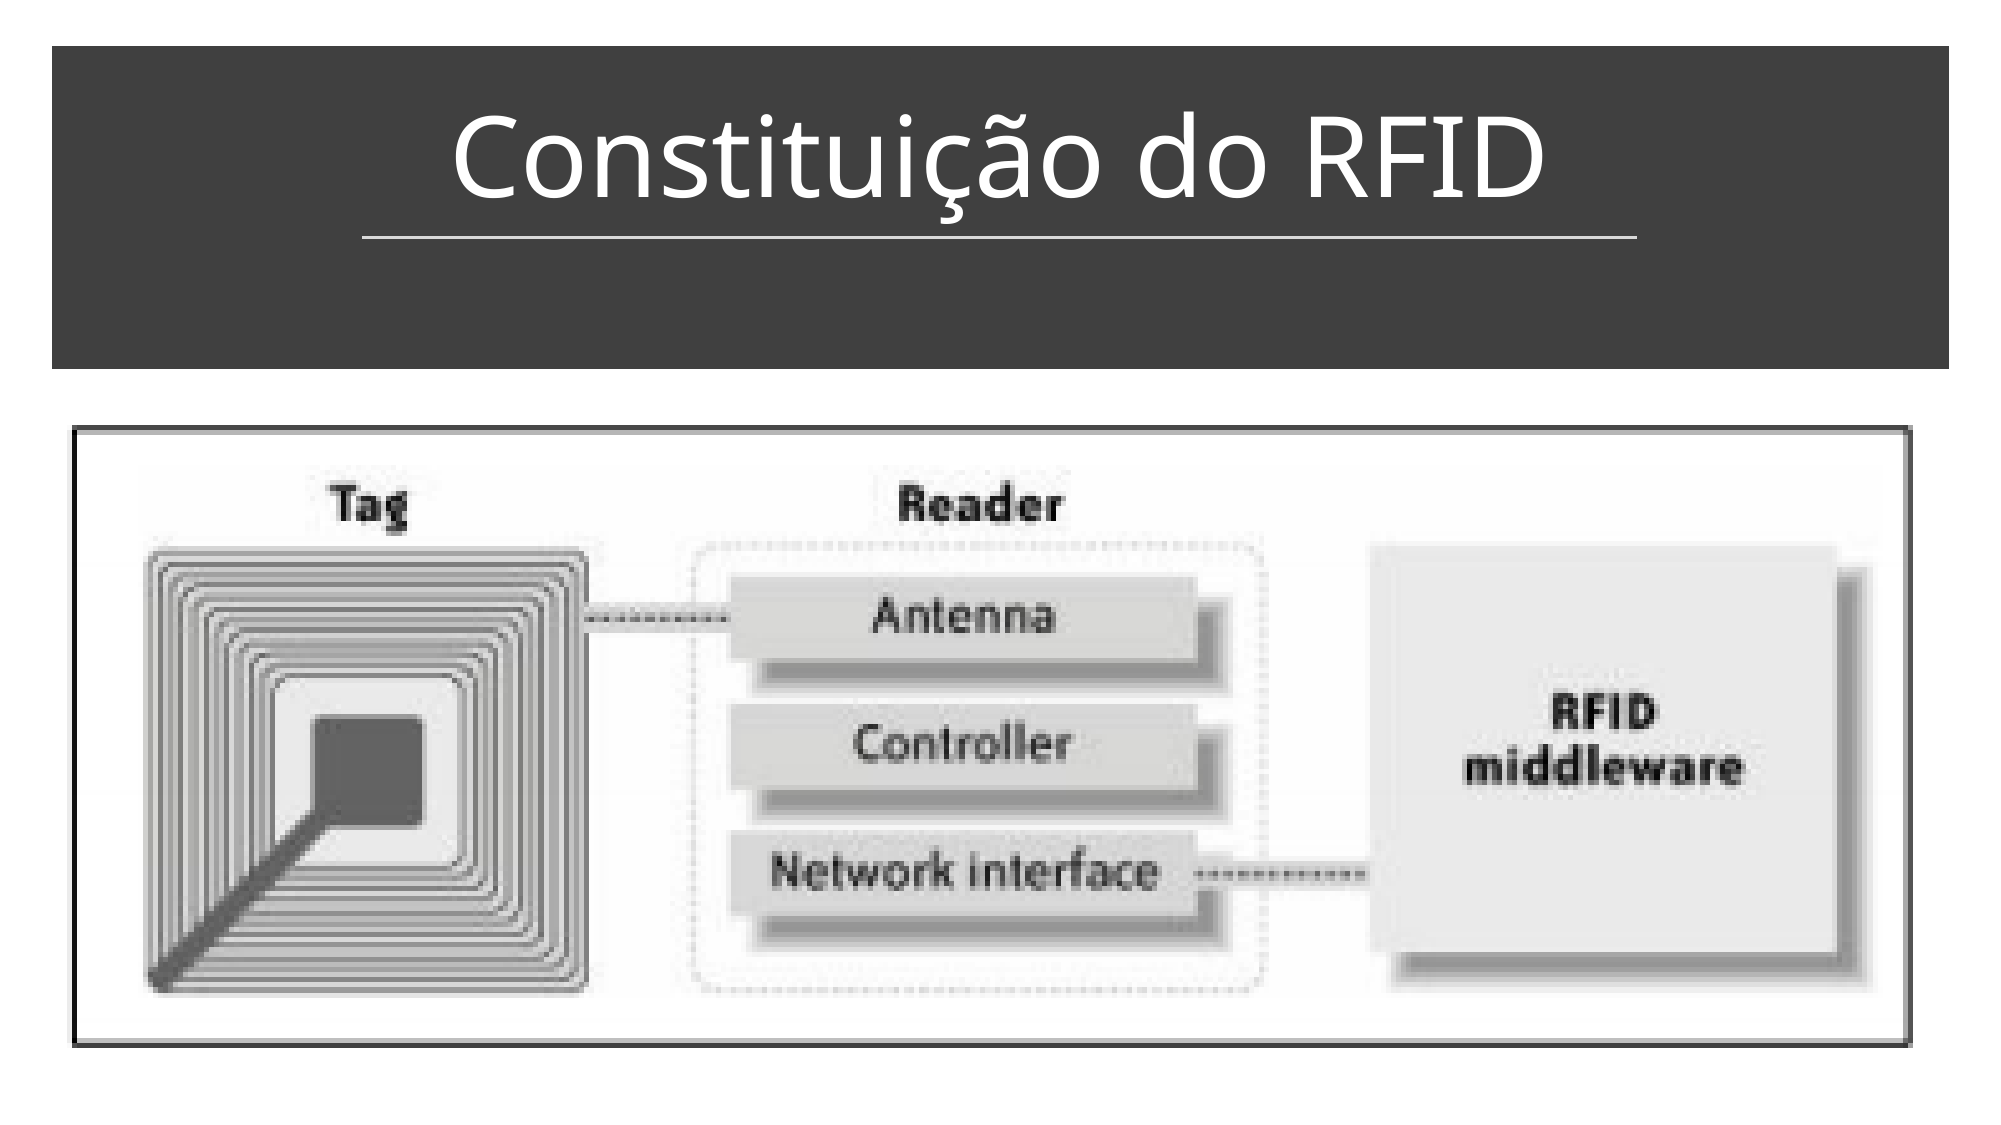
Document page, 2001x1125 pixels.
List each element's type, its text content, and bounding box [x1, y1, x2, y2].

text_box [61, 55, 1939, 360]
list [52, 415, 1939, 1065]
title Constituição do RFID [86, 76, 1914, 230]
